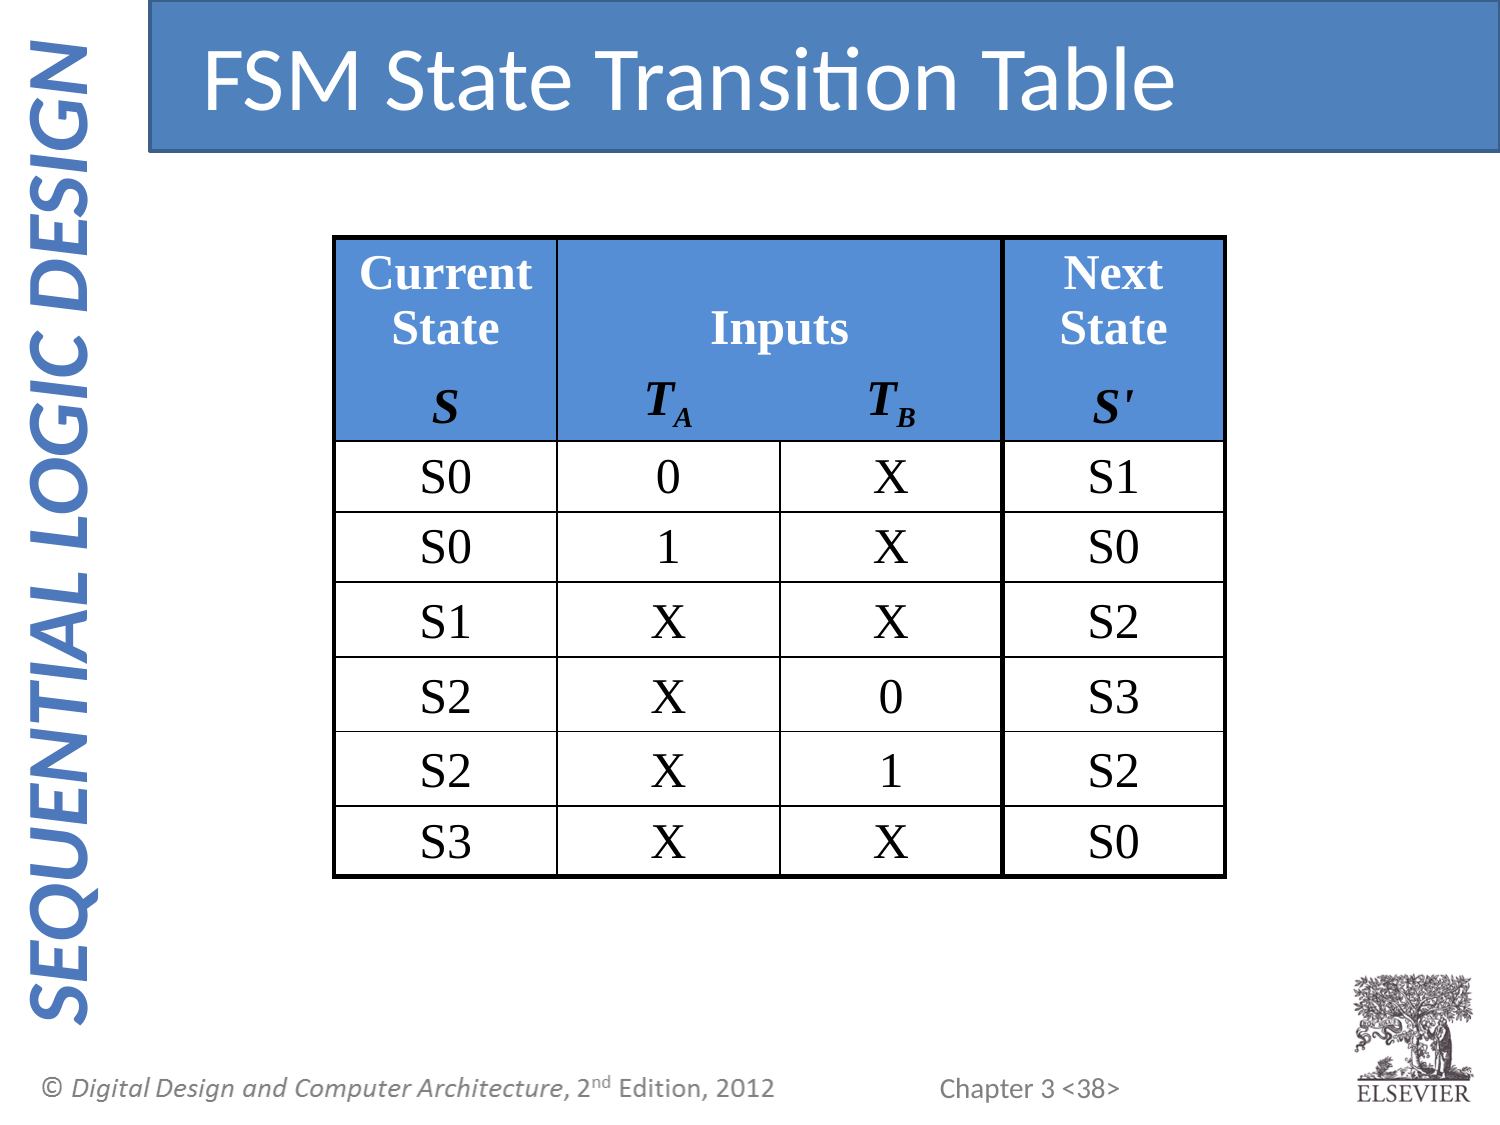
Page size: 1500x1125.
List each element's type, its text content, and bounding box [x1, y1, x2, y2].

picture [0, 0, 1500, 1125]
text_box [87, 174, 1413, 1025]
text_box FSM State Transition Table [187, 11, 1488, 136]
